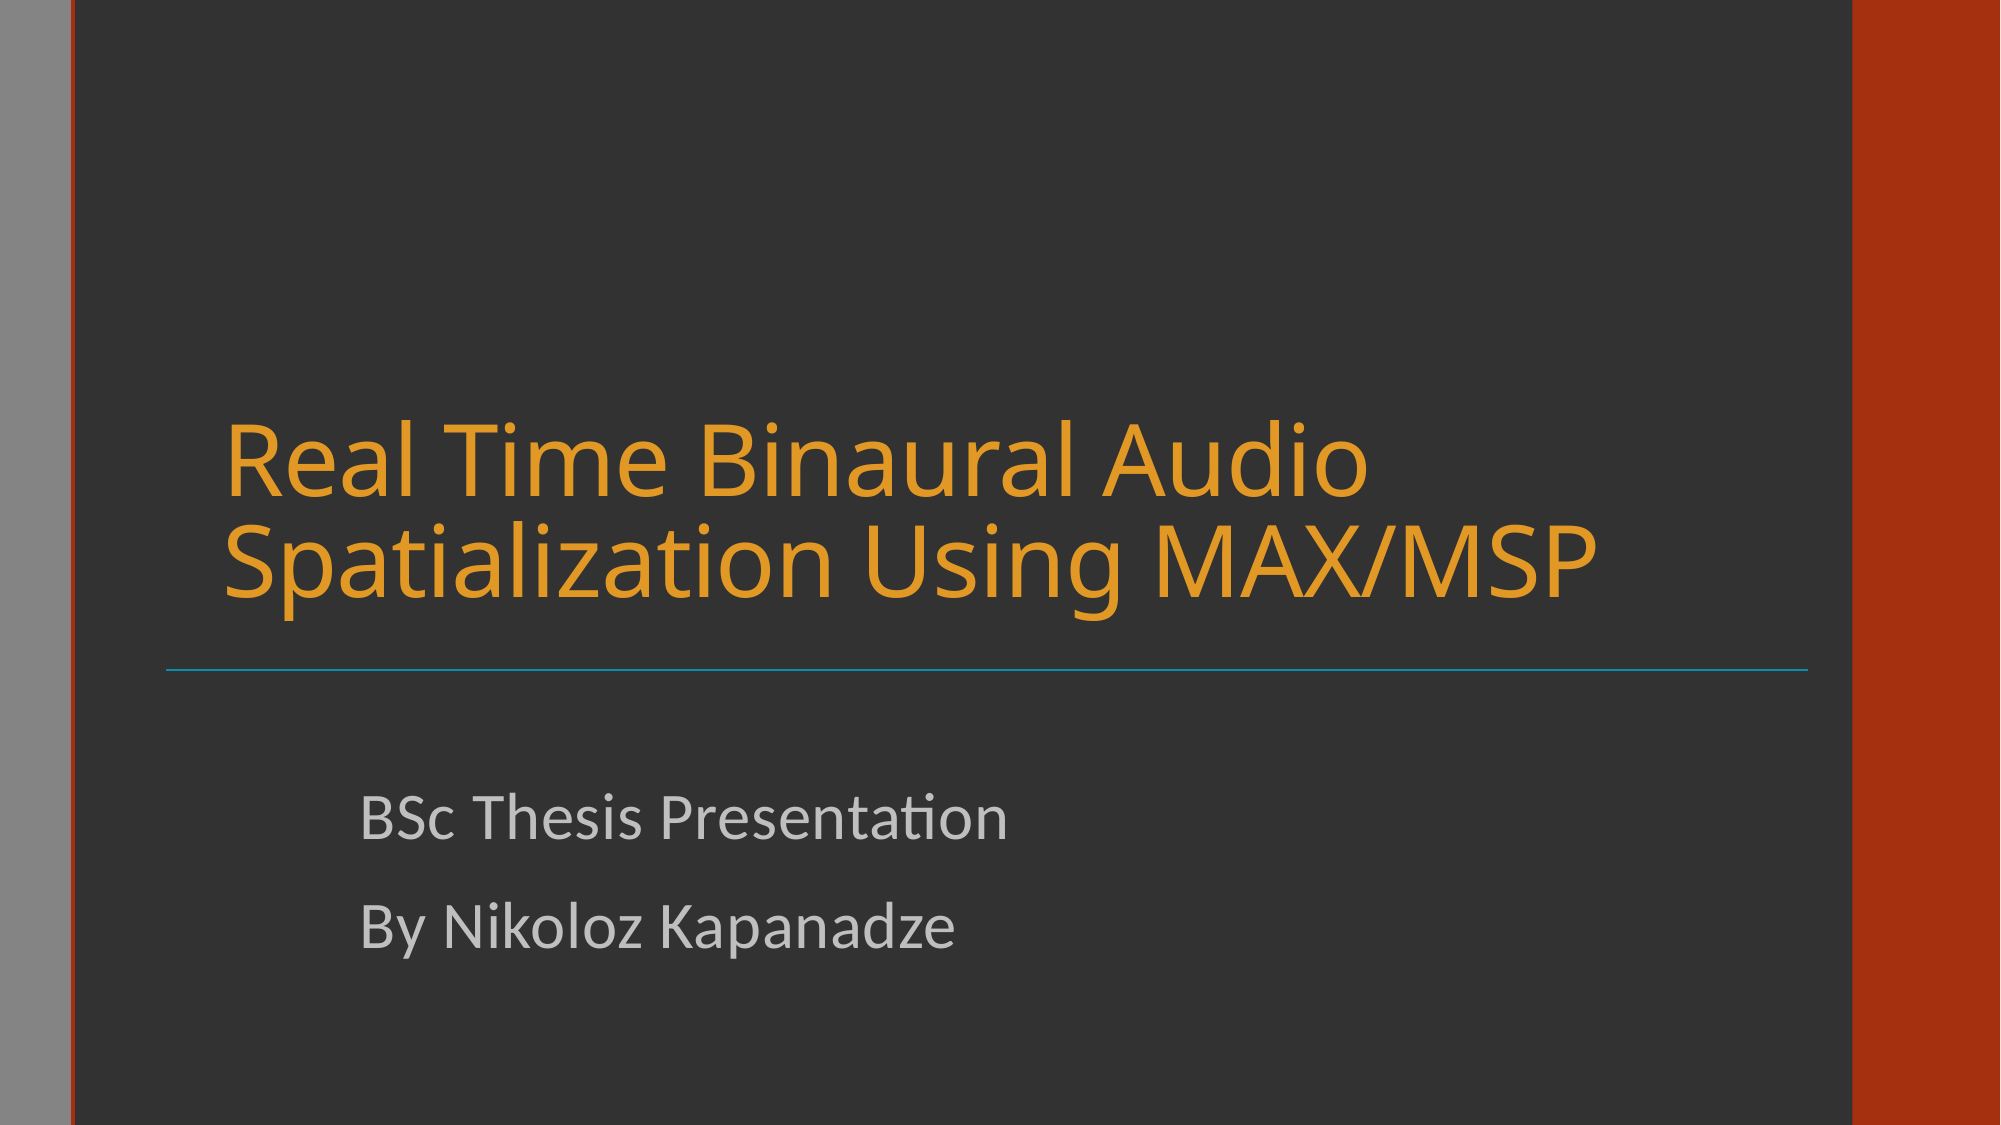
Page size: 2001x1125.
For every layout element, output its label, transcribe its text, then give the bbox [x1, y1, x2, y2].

subtitle BSc Thesis Presentation By Nikoloz Kapanadze [344, 771, 1890, 1049]
title Real Time Binaural Audio Spatialization Using MAX/MSP [206, 372, 1752, 634]
